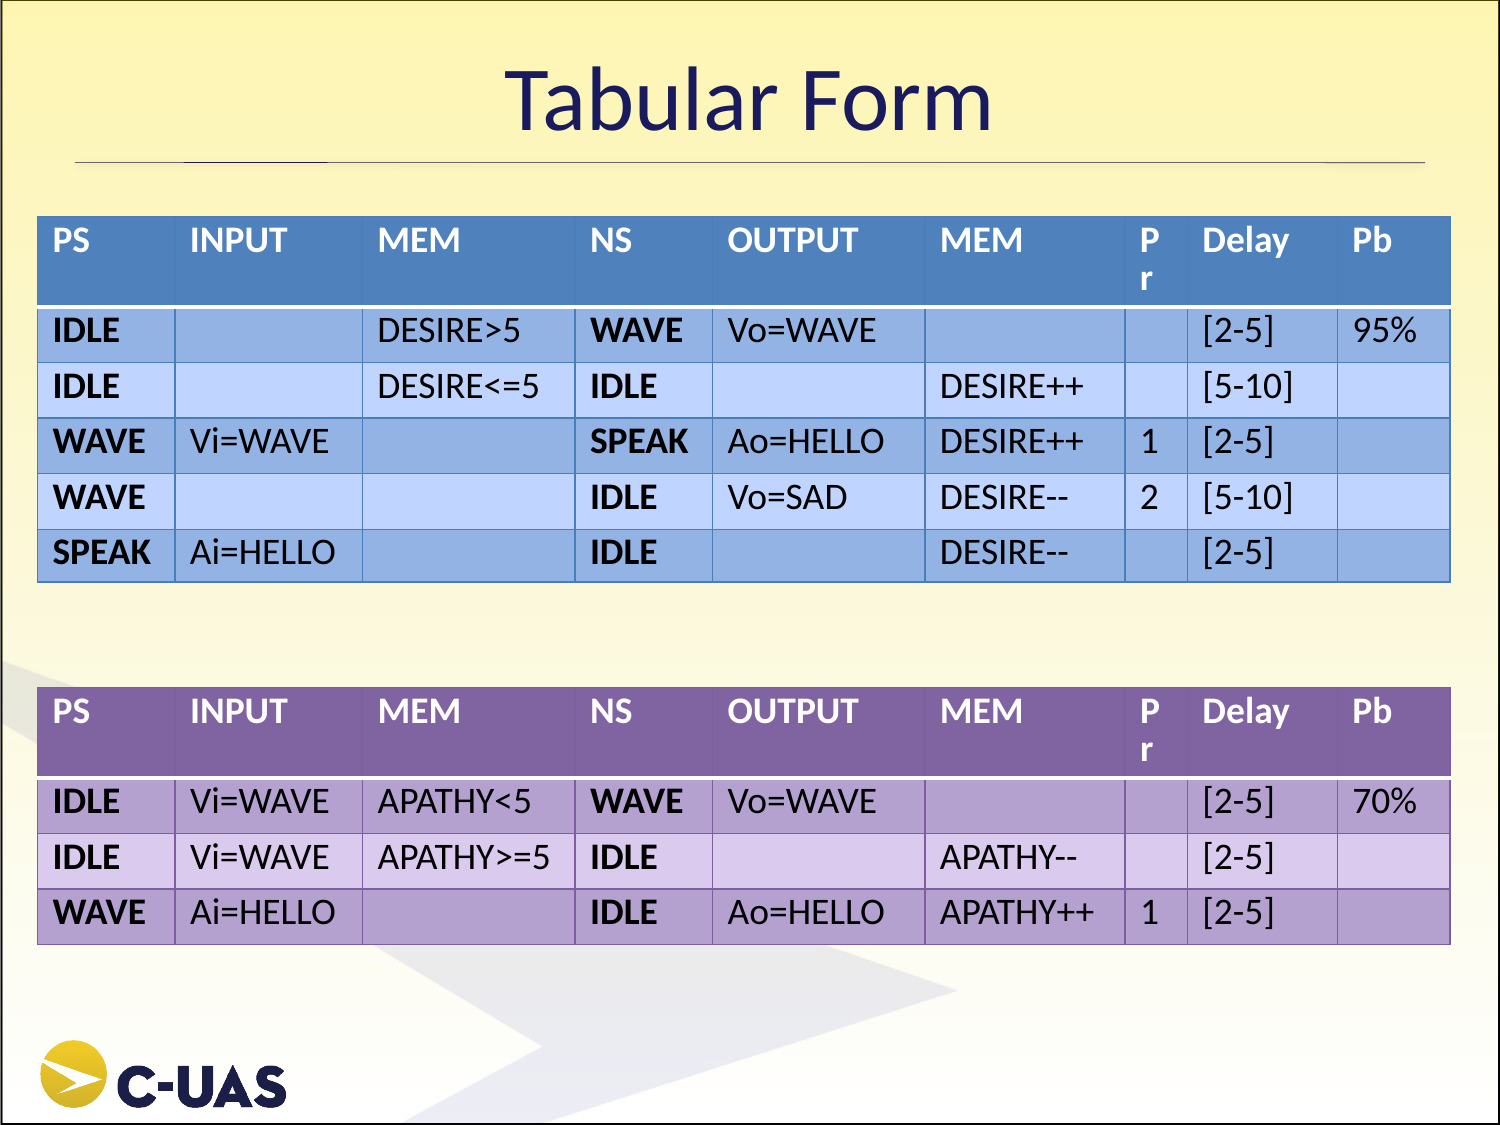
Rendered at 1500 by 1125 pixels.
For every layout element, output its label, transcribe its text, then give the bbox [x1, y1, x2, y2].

table_cell [363, 474, 574, 529]
table_cell IDLE [576, 834, 712, 888]
table_cell IDLE [576, 363, 712, 417]
table_cell [1126, 834, 1187, 888]
table_header MEM [363, 688, 574, 776]
table_cell Vo=SAD [713, 474, 924, 529]
table_cell IDLE [38, 834, 174, 888]
table_cell IDLE [38, 363, 174, 417]
table_cell [713, 363, 924, 417]
table_cell Ao=HELLO [713, 419, 924, 473]
table_cell 2 [1126, 474, 1187, 529]
picture [0, 0, 1500, 1125]
table_cell [1126, 363, 1187, 417]
table_header NS [576, 688, 712, 776]
table_cell [363, 530, 574, 581]
table_cell [363, 419, 574, 473]
table_cell [5-10] [1188, 474, 1337, 529]
table_header Delay [1188, 688, 1337, 776]
table_header Pb [1338, 688, 1449, 776]
table_cell IDLE [38, 309, 174, 362]
table_cell [2-5] [1188, 890, 1337, 944]
table_header Pb [1338, 217, 1449, 305]
table_cell Ai=HELLO [176, 530, 362, 581]
table_cell [2-5] [1188, 530, 1337, 581]
table_cell 70% [1338, 780, 1449, 833]
table_cell [176, 474, 362, 529]
table_cell [5-10] [1188, 363, 1337, 417]
table_cell 1 [1126, 890, 1187, 944]
table_header MEM [363, 217, 574, 305]
table_header PS [38, 688, 174, 776]
table_cell 95% [1338, 309, 1449, 362]
table_cell DESIRE-- [926, 530, 1124, 581]
table_cell Vi=WAVE [176, 834, 362, 888]
table_header Delay [1188, 217, 1337, 305]
table_cell SPEAK [38, 530, 174, 581]
table_header Pr [1126, 217, 1187, 305]
table_cell [2-5] [1188, 834, 1337, 888]
table_cell [176, 309, 362, 362]
table_cell WAVE [38, 474, 174, 529]
table_cell [1338, 363, 1449, 417]
table_header NS [576, 217, 712, 305]
table_cell [926, 780, 1124, 833]
table_cell DESIRE++ [926, 419, 1124, 473]
table_cell [363, 890, 574, 944]
table_cell [2-5] [1188, 780, 1337, 833]
table_cell Vi=WAVE [176, 419, 362, 473]
table_cell IDLE [576, 890, 712, 944]
table_cell [1126, 309, 1187, 362]
table_header Pr [1126, 688, 1187, 776]
table_header INPUT [176, 688, 362, 776]
table_cell IDLE [38, 780, 174, 833]
table_header INPUT [176, 217, 362, 305]
table_header OUTPUT [713, 688, 924, 776]
table_cell Vo=WAVE [713, 780, 924, 833]
table_header PS [38, 217, 174, 305]
table_cell [1338, 890, 1449, 944]
table_cell DESIRE++ [926, 363, 1124, 417]
table_cell WAVE [576, 780, 712, 833]
table_cell SPEAK [576, 419, 712, 473]
table_cell [1338, 419, 1449, 473]
table_cell Ao=HELLO [713, 890, 924, 944]
table_header MEM [926, 688, 1124, 776]
table_cell [926, 309, 1124, 362]
table_cell APATHY<5 [363, 780, 574, 833]
table_cell [2-5] [1188, 419, 1337, 473]
table_cell 1 [1126, 419, 1187, 473]
table_cell [713, 530, 924, 581]
table_cell WAVE [38, 419, 174, 473]
table_cell Vo=WAVE [713, 309, 924, 362]
table_cell [1126, 780, 1187, 833]
table_cell DESIRE<=5 [363, 363, 574, 417]
table_cell [2-5] [1188, 309, 1337, 362]
table_cell APATHY>=5 [363, 834, 574, 888]
table_cell [1338, 474, 1449, 529]
table_cell Vi=WAVE [176, 780, 362, 833]
table_cell [713, 834, 924, 888]
table_cell APATHY-- [926, 834, 1124, 888]
table_cell DESIRE>5 [363, 309, 574, 362]
table_cell [176, 363, 362, 417]
table_cell WAVE [38, 890, 174, 944]
table_cell WAVE [576, 309, 712, 362]
table_cell DESIRE-- [926, 474, 1124, 529]
table_header OUTPUT [713, 217, 924, 305]
table_cell APATHY++ [926, 890, 1124, 944]
table_cell [1126, 530, 1187, 581]
table_cell [1338, 530, 1449, 581]
table_cell IDLE [576, 474, 712, 529]
table_header MEM [926, 217, 1124, 305]
table_cell IDLE [576, 530, 712, 581]
table_cell Ai=HELLO [176, 890, 362, 944]
table_cell [1338, 834, 1449, 888]
title Tabular Form [75, 24, 1425, 163]
